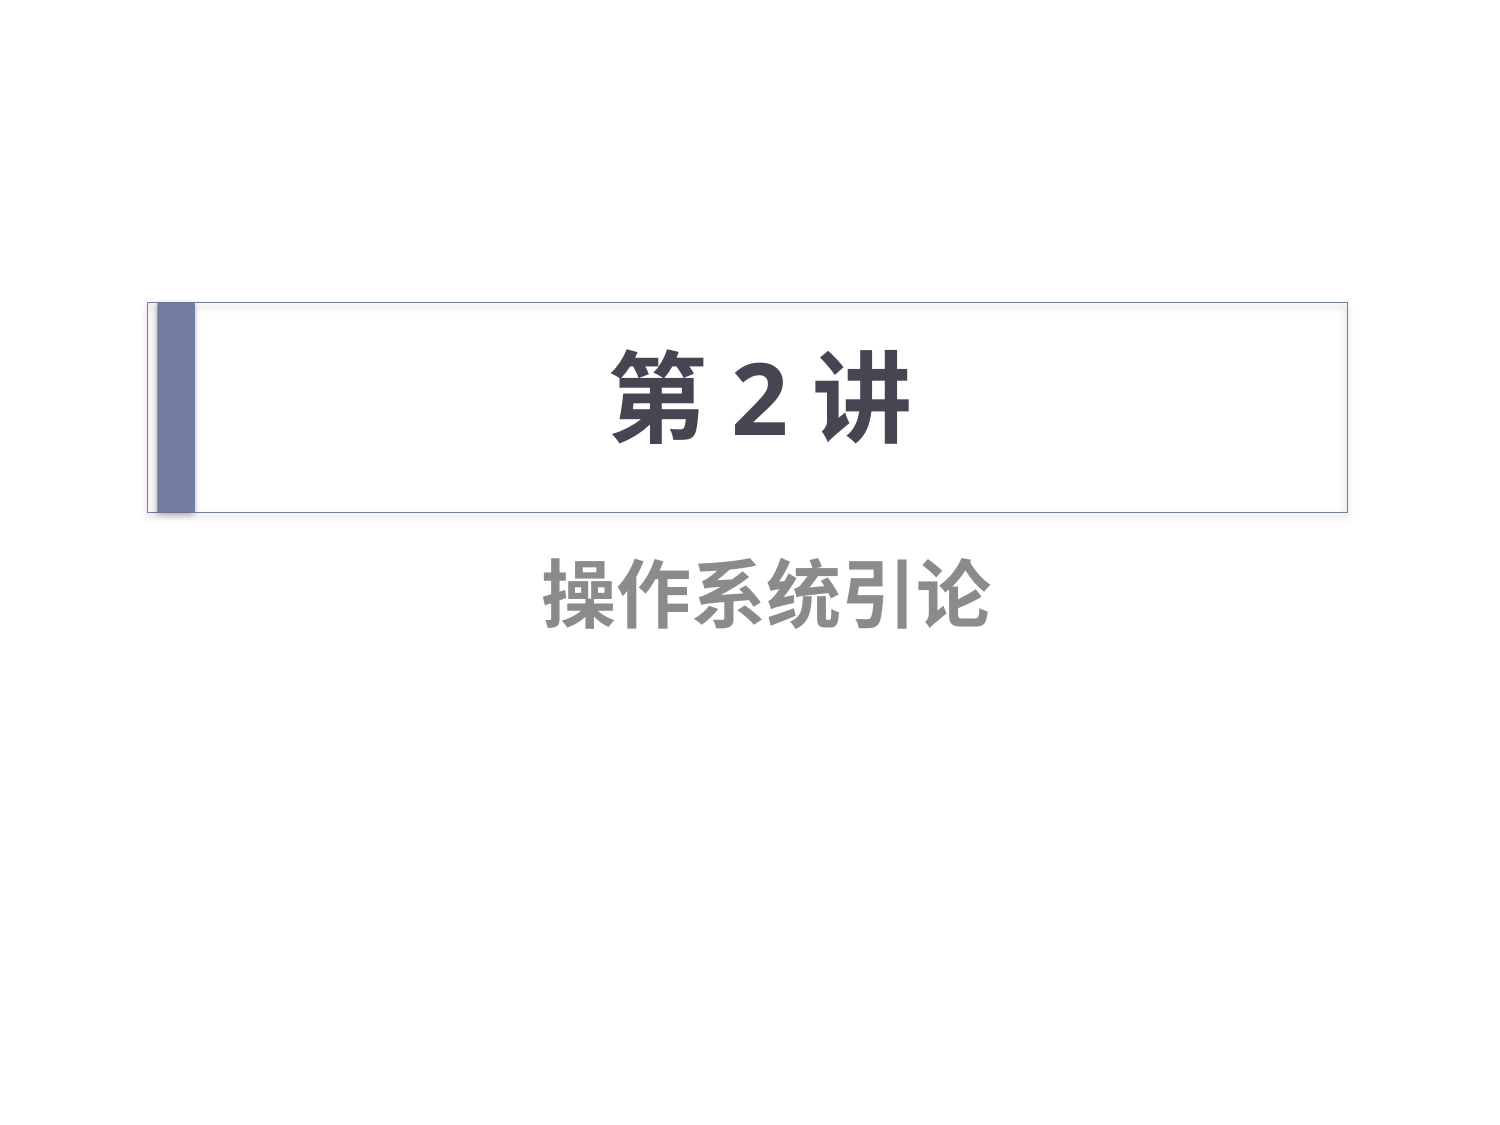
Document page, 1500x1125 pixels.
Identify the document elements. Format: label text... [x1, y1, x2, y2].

list 操作系统引论 [210, 540, 1323, 728]
title 第2讲 [197, 327, 1323, 503]
